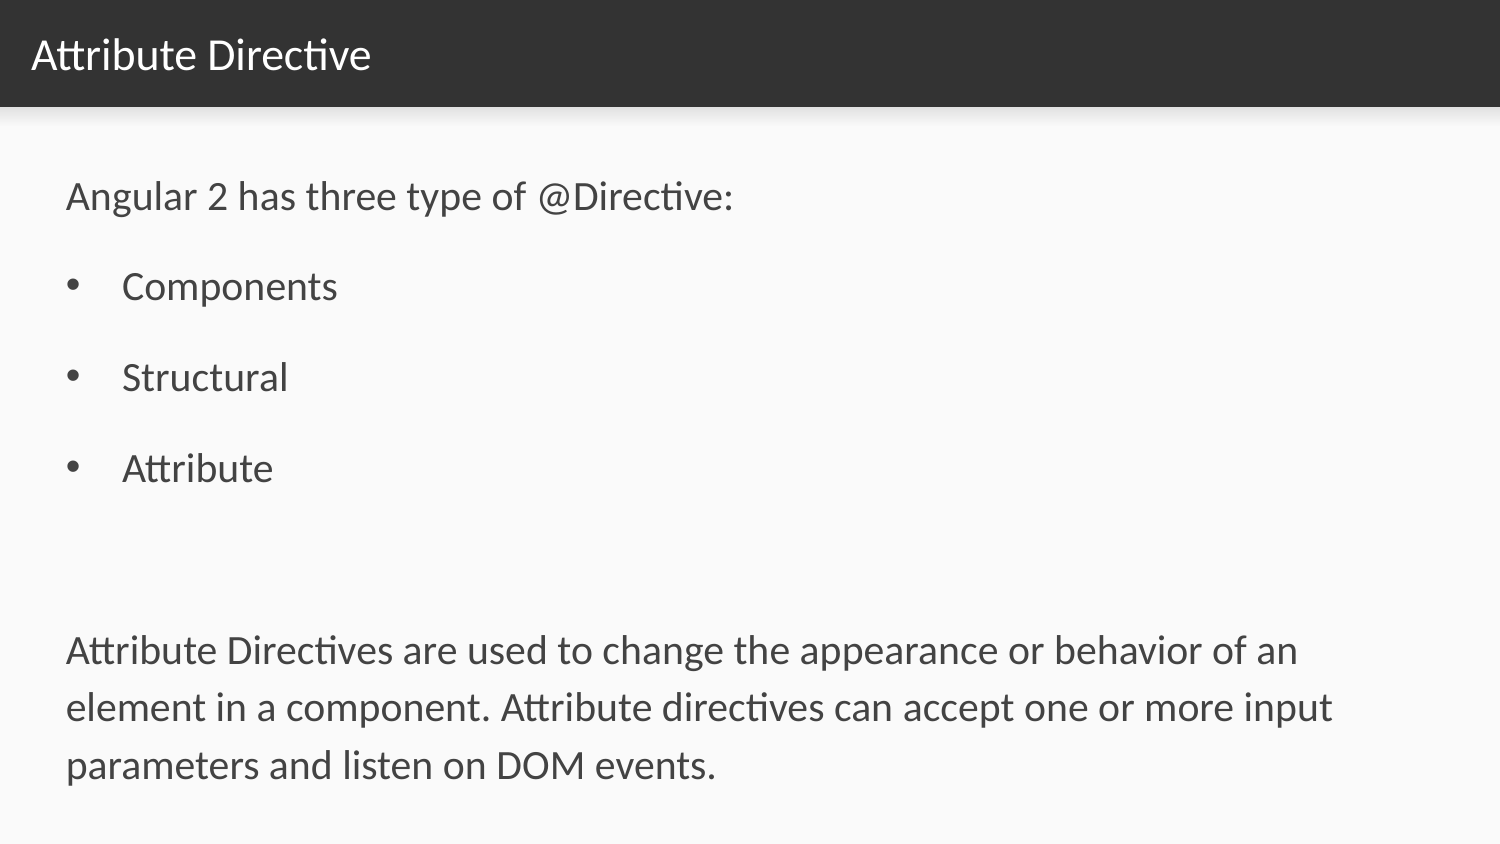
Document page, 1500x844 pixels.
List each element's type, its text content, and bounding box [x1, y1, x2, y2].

list Angular 2 has three type of @Directive: Components Structural Attribute Attribute Directives are used to change the appearance or behavior of an element in a component. Attribute directives can accept one or more input parameters and listen on DOM events. [34, 145, 1465, 806]
title Attribute Directive [16, 2, 1464, 102]
